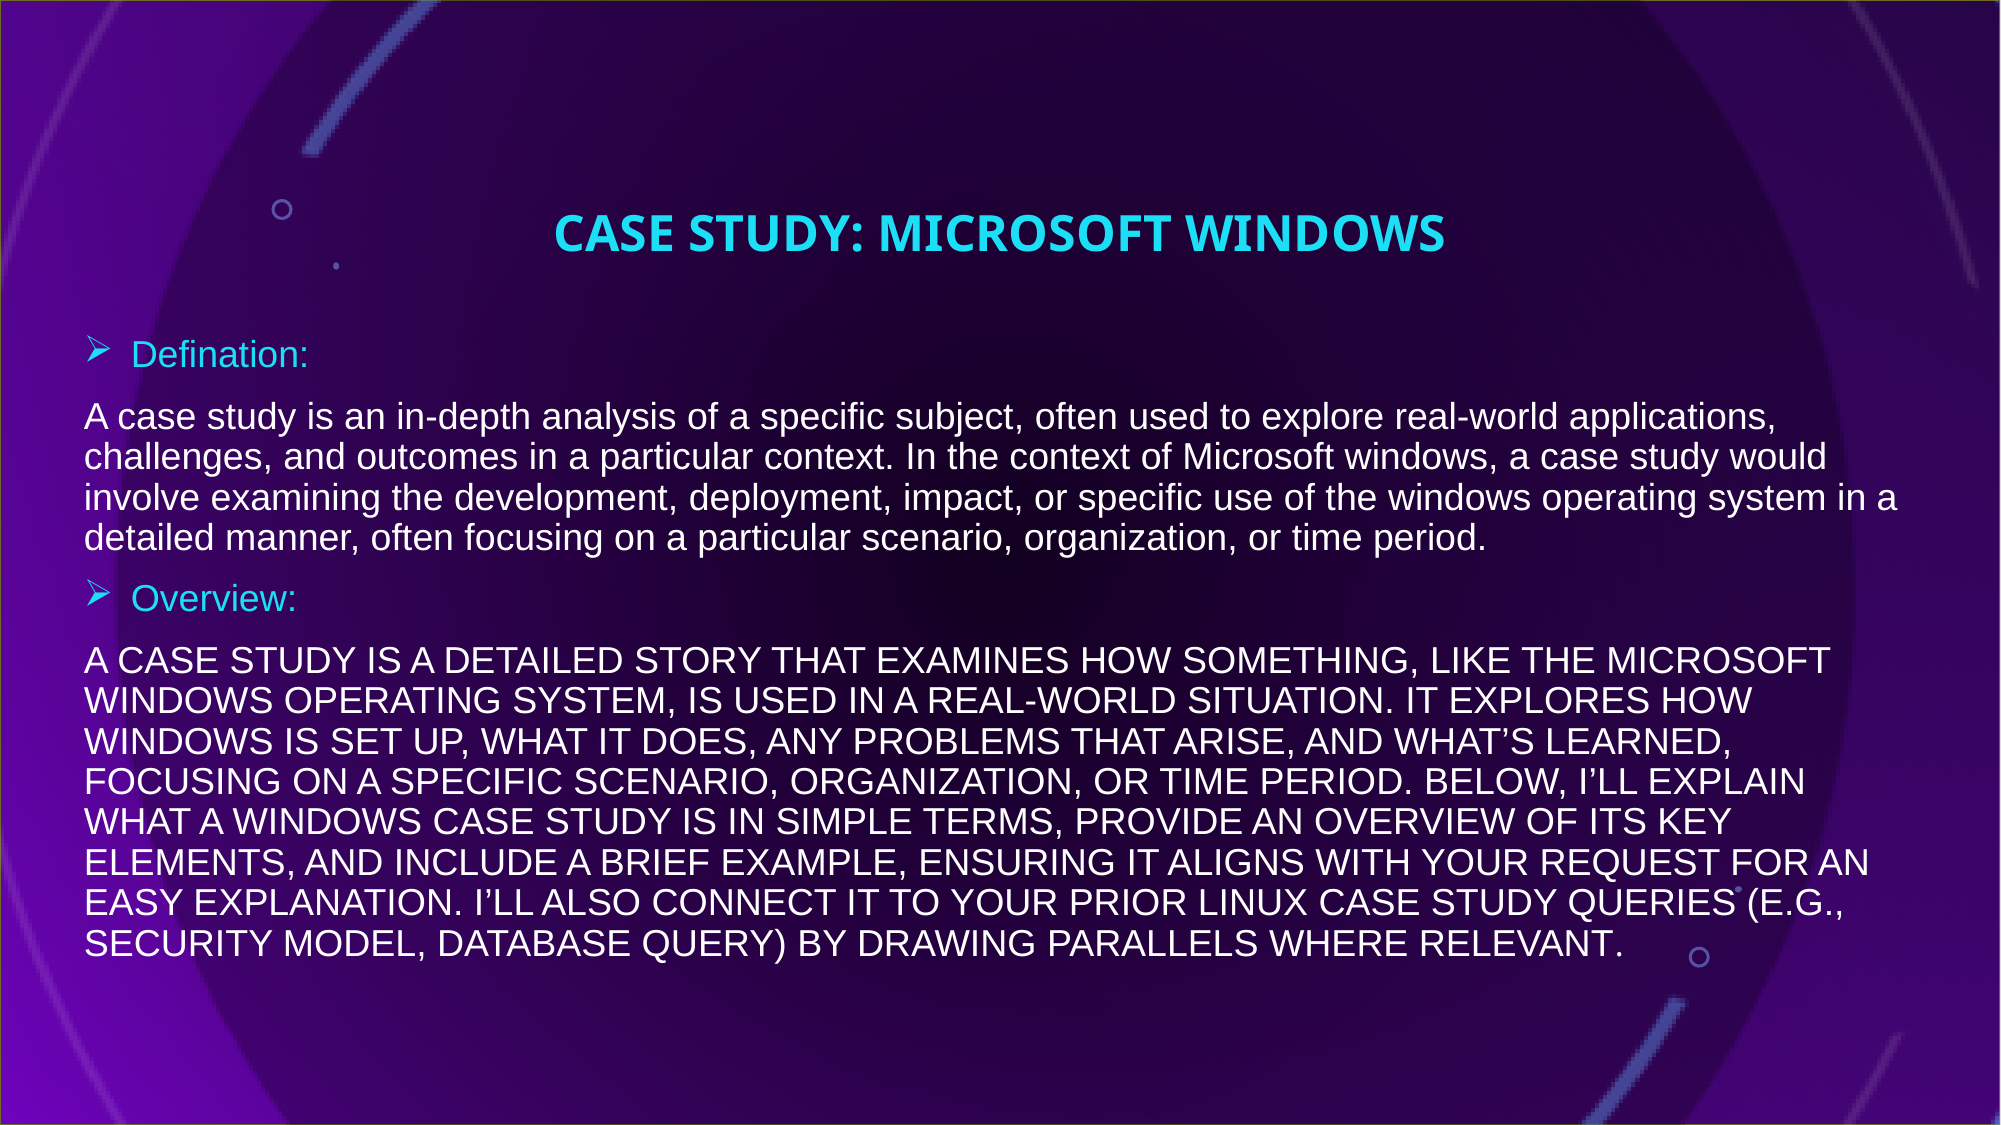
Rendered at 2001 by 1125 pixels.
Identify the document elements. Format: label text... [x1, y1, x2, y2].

picture [0, 0, 2000, 1125]
subtitle Case Study: Microsoft Windows Defination: A case study is an in-depth analysis of a specific subject, often used to explore real-world applications, challenges, and outcomes in a particular context. In the context of Microsoft windows, a case study would involve examining the development, deployment, impact, or specific use of the windows operating system in a detailed manner, often focusing on a particular scenario, organization, or time period. Overview: A case study is a detailed story that examines how something, like the Microsoft Windows operating system, is used in a real-world situation. It explores how Windows is set up, what it does, any problems that arise, and what’s learned, focusing on a specific scenario, organization, or time period. Below, I’ll explain what a Windows case study is in simple terms, provide an overview of its key elements, and include a brief example, ensuring it aligns with your request for an easy explanation. I’ll also connect it to your prior Linux case study queries (e.g., security model, database query) by drawing parallels where relevant. [68, 200, 1932, 885]
